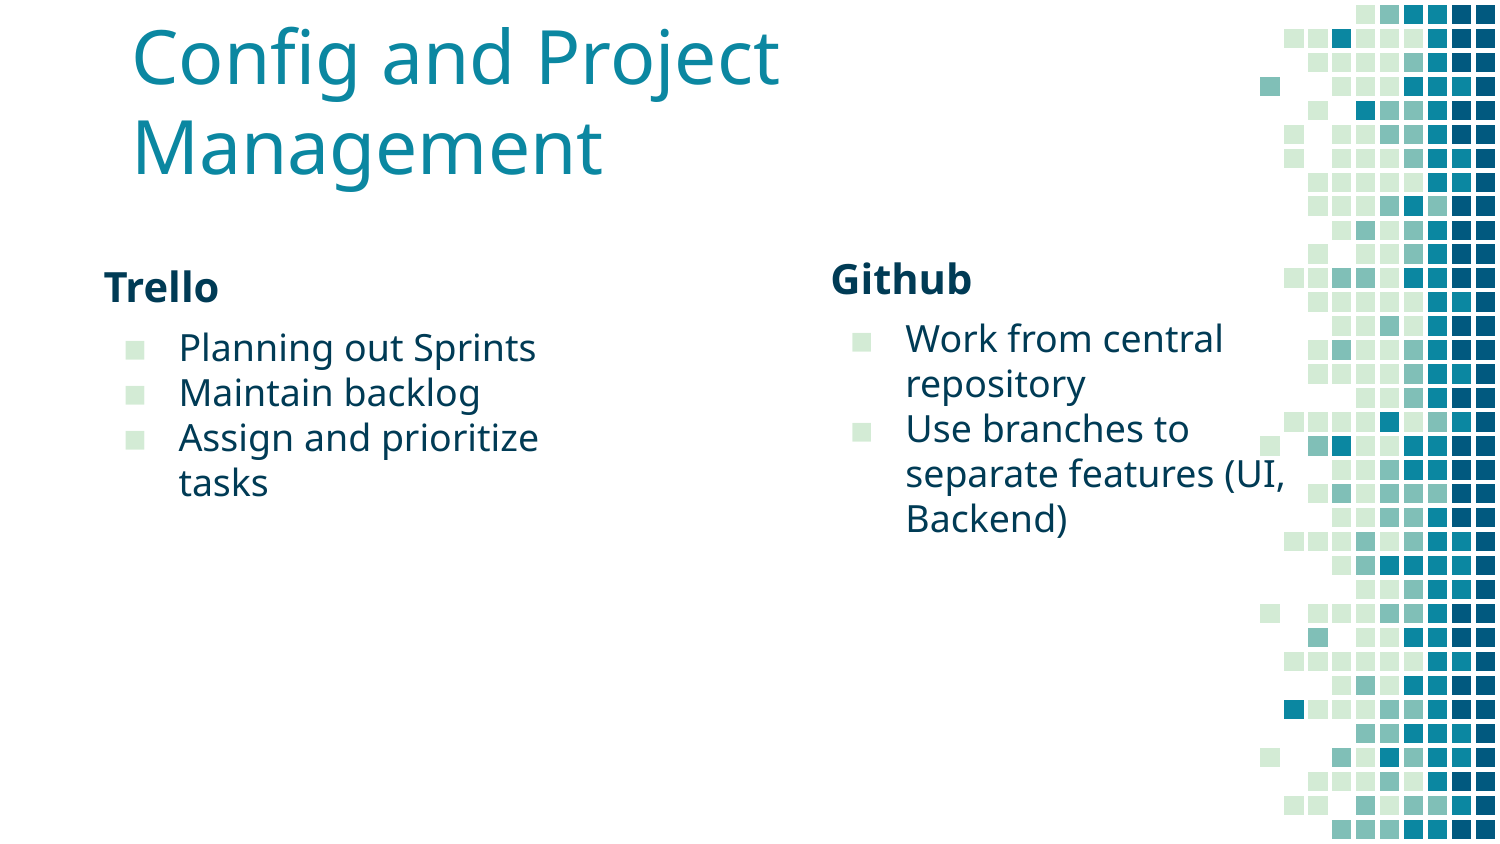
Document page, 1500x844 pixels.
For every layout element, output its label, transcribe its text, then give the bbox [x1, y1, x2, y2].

title Config and Project Management [116, 64, 1226, 205]
list Github Work from central repository Use branches to separate features (UI, Backend) [815, 237, 1348, 745]
list Trello Planning out Sprints Maintain backlog Assign and prioritize tasks [88, 245, 621, 753]
